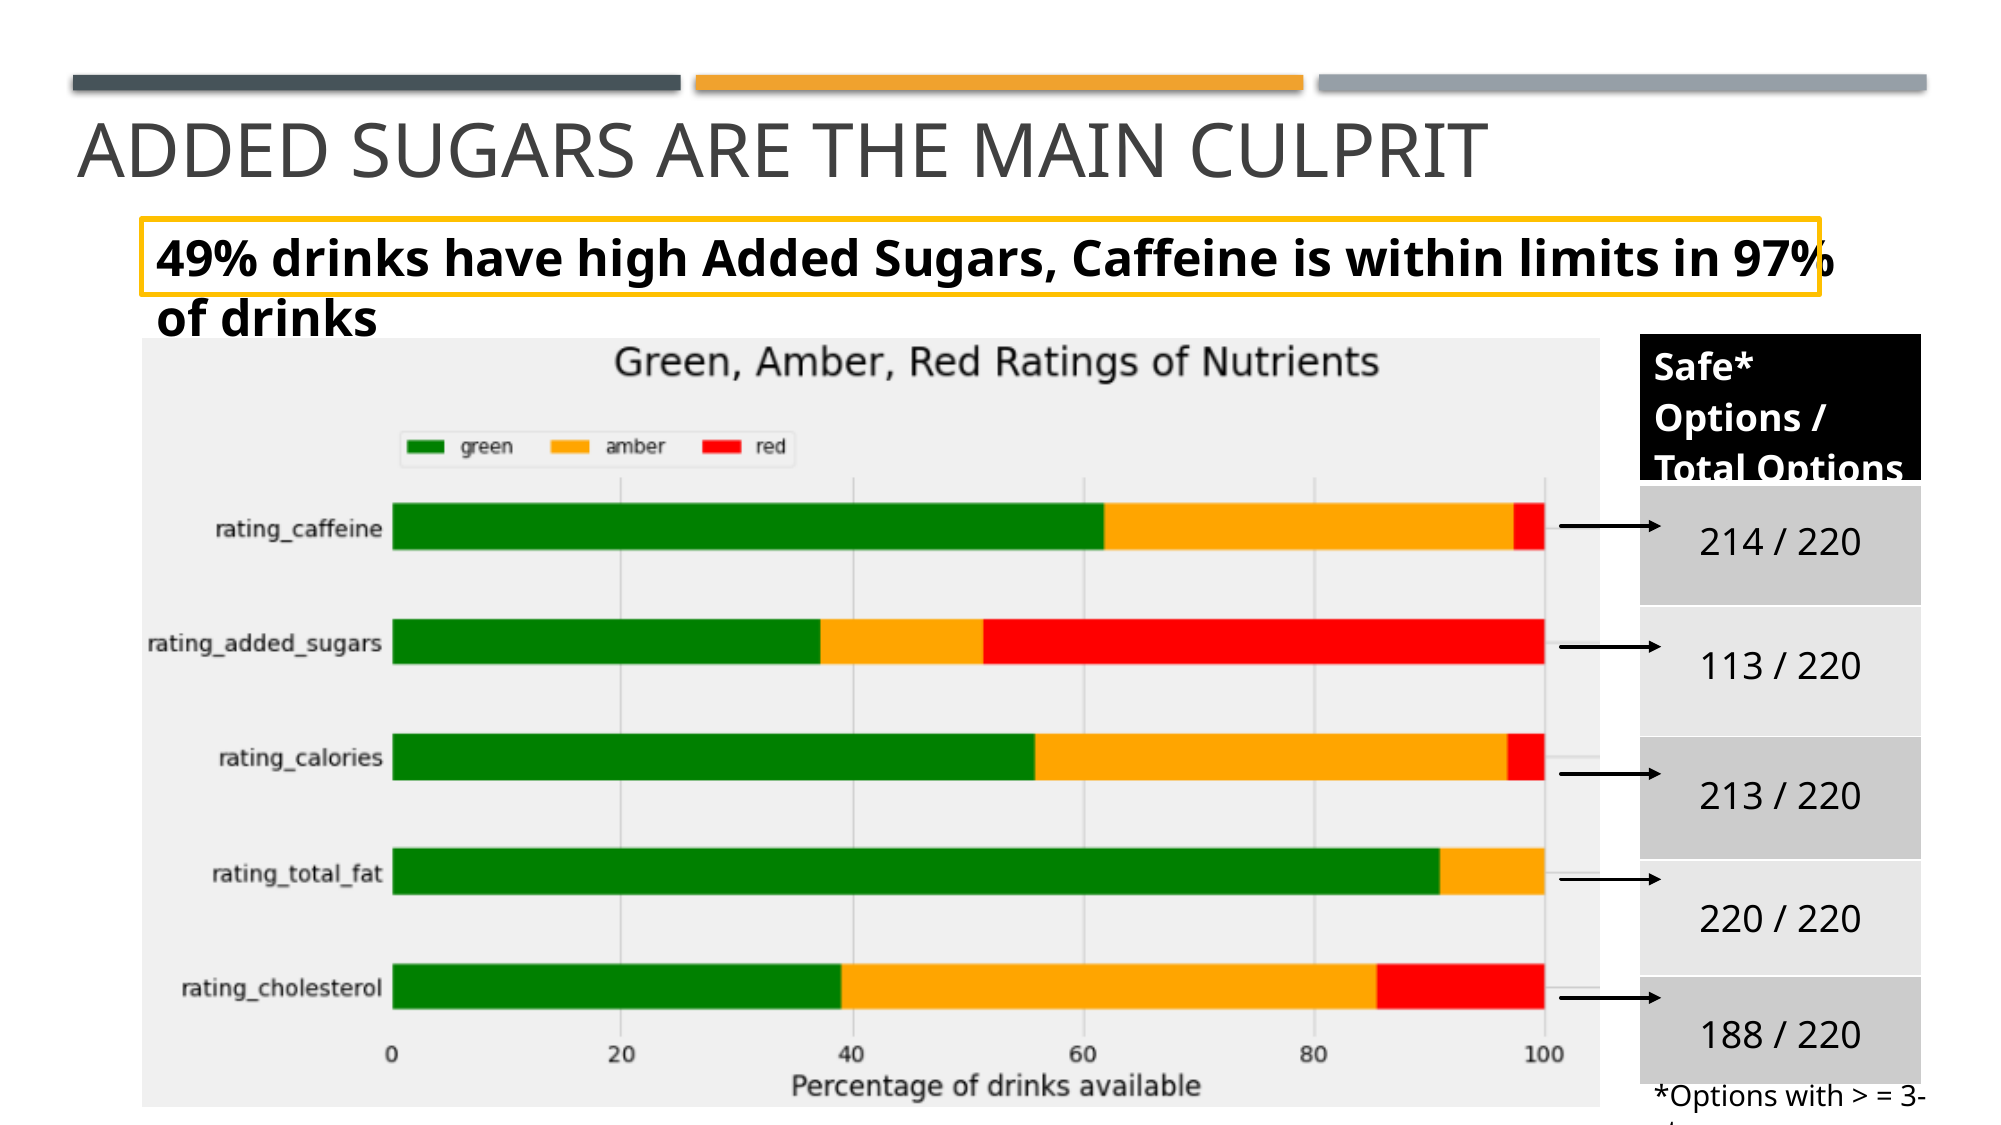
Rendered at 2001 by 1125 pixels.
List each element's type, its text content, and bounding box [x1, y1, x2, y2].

table_cell 214 / 220 [1640, 486, 1921, 605]
table_cell 220 / 220 [1640, 861, 1921, 975]
picture [141, 337, 1601, 1107]
table_cell 113 / 220 [1640, 607, 1921, 736]
text_box ADDED SUGARS ARE THE MAIN CULPRIT [62, 95, 1872, 211]
table_header Safe* Options / Total Options [1640, 334, 1921, 480]
table_cell 188 / 220 [1640, 977, 1921, 1069]
table_cell 213 / 220 [1640, 737, 1921, 859]
text_box 49% drinks have high Added Sugars, Caffeine is within limits in 97% of drinks [142, 218, 1898, 354]
text_box [139, 217, 1821, 296]
text_box *Options with > = 3-stars [1638, 1069, 1981, 1125]
